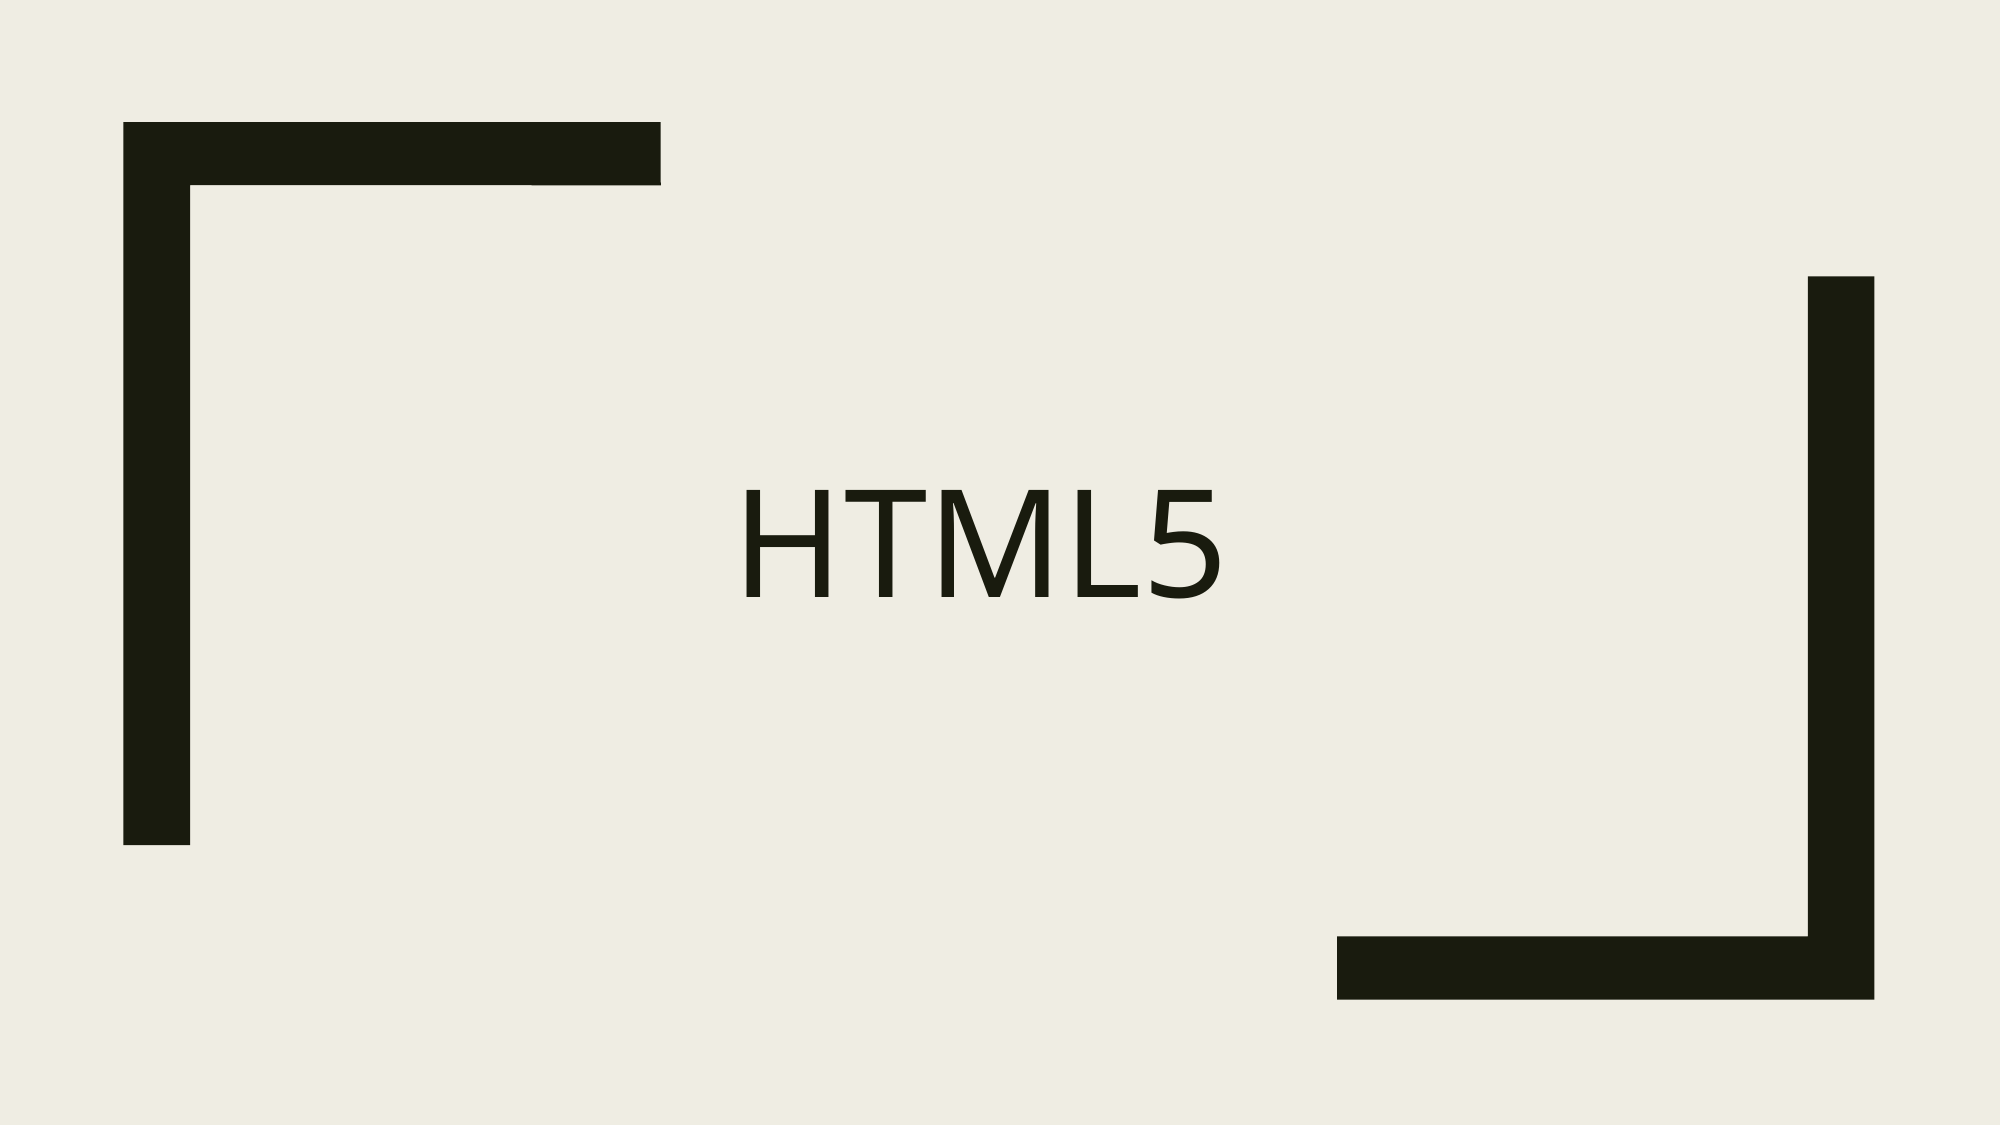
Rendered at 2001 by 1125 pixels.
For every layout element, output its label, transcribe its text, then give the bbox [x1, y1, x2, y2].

title Html5 [314, 293, 1686, 638]
